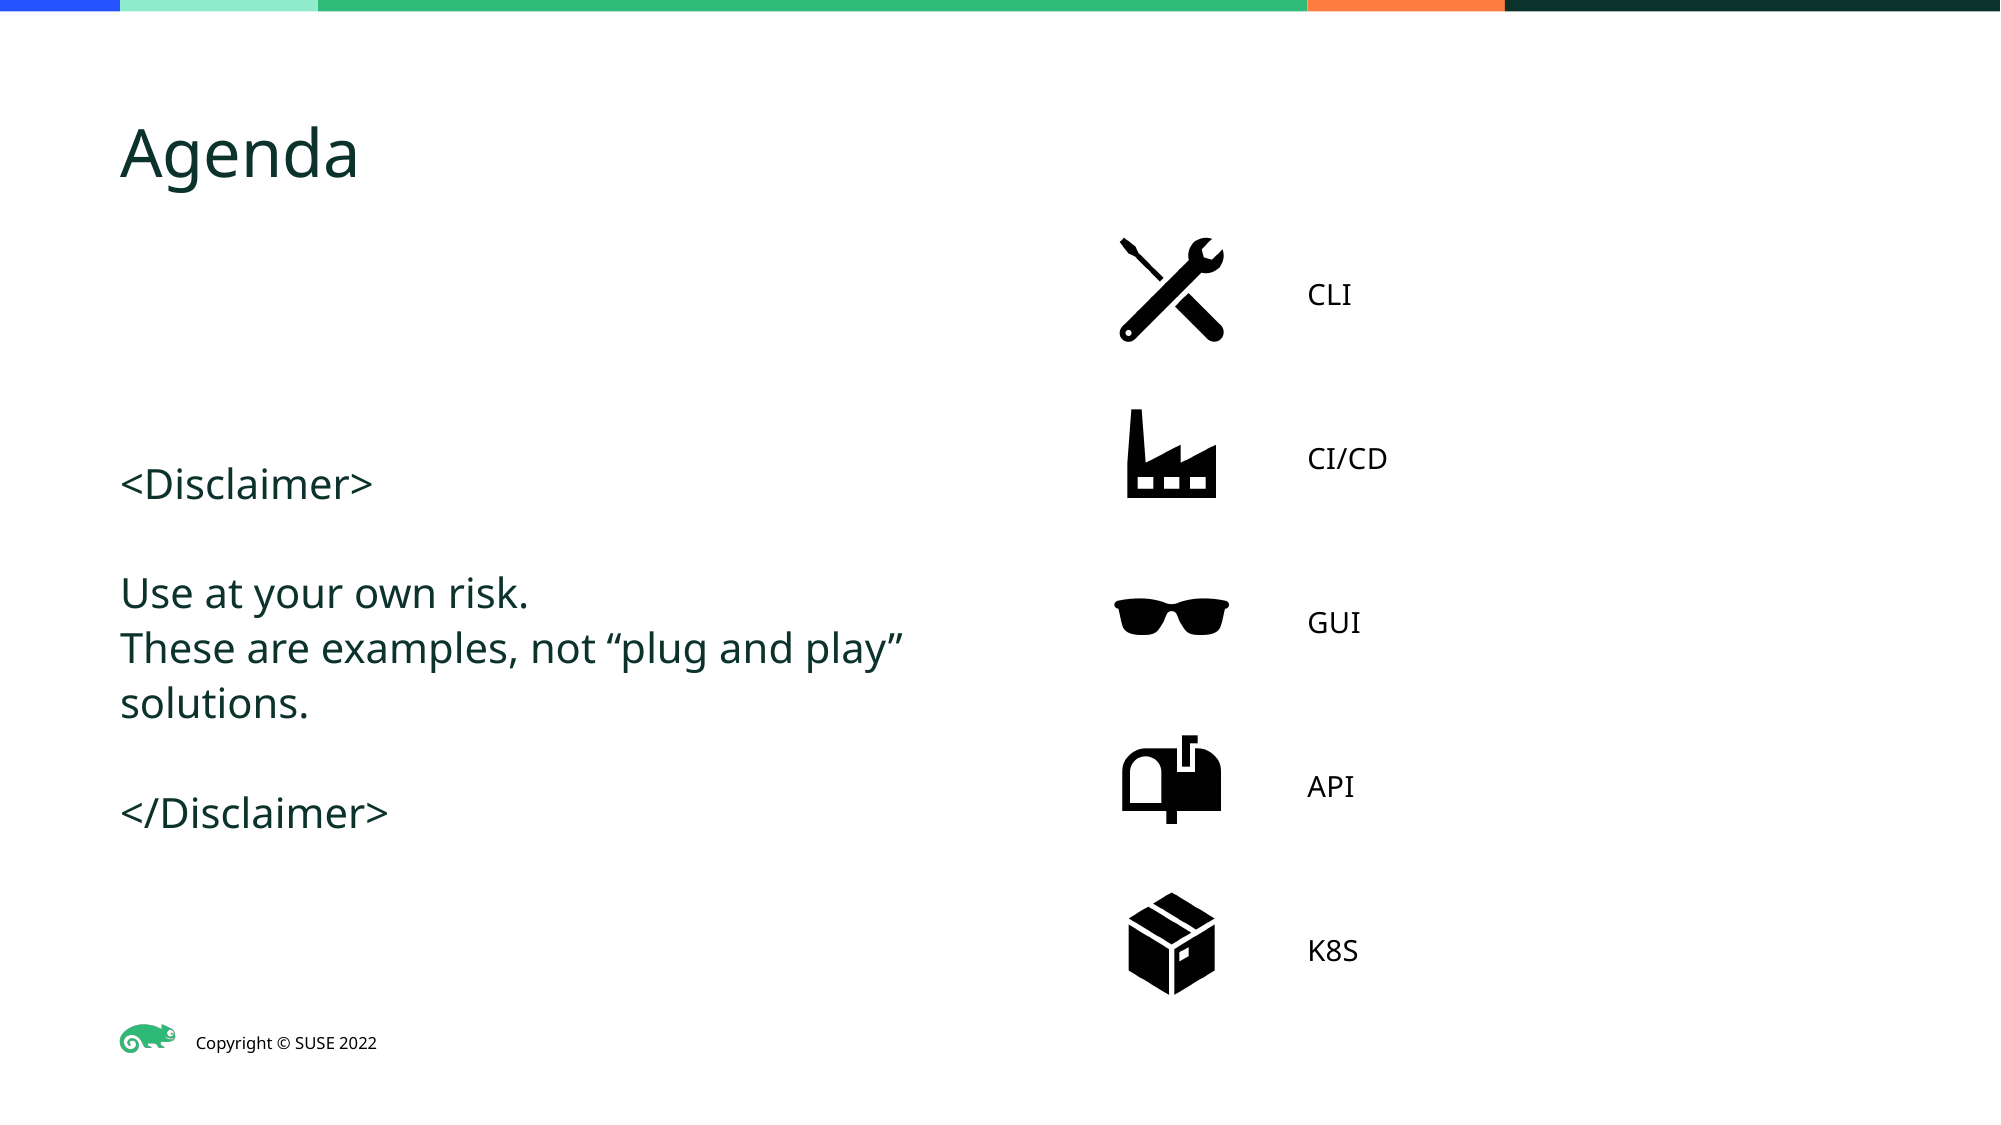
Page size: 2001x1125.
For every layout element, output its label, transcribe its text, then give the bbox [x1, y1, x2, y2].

title Agenda [120, 118, 891, 193]
picture [1109, 717, 1234, 842]
list CI/CD [1307, 436, 1880, 475]
picture [1109, 554, 1234, 679]
list API [1307, 765, 1880, 803]
picture [1109, 881, 1234, 1006]
list <Disclaimer> Use at your own risk. These are examples, not “plug and play” solutions. </Disclaimer> [120, 360, 1000, 845]
list CLI [1307, 272, 1880, 311]
picture [1109, 227, 1234, 352]
list GUI [1307, 600, 1880, 639]
picture [1109, 391, 1234, 516]
picture [109, 1014, 186, 1059]
list K8S [1307, 929, 1880, 968]
